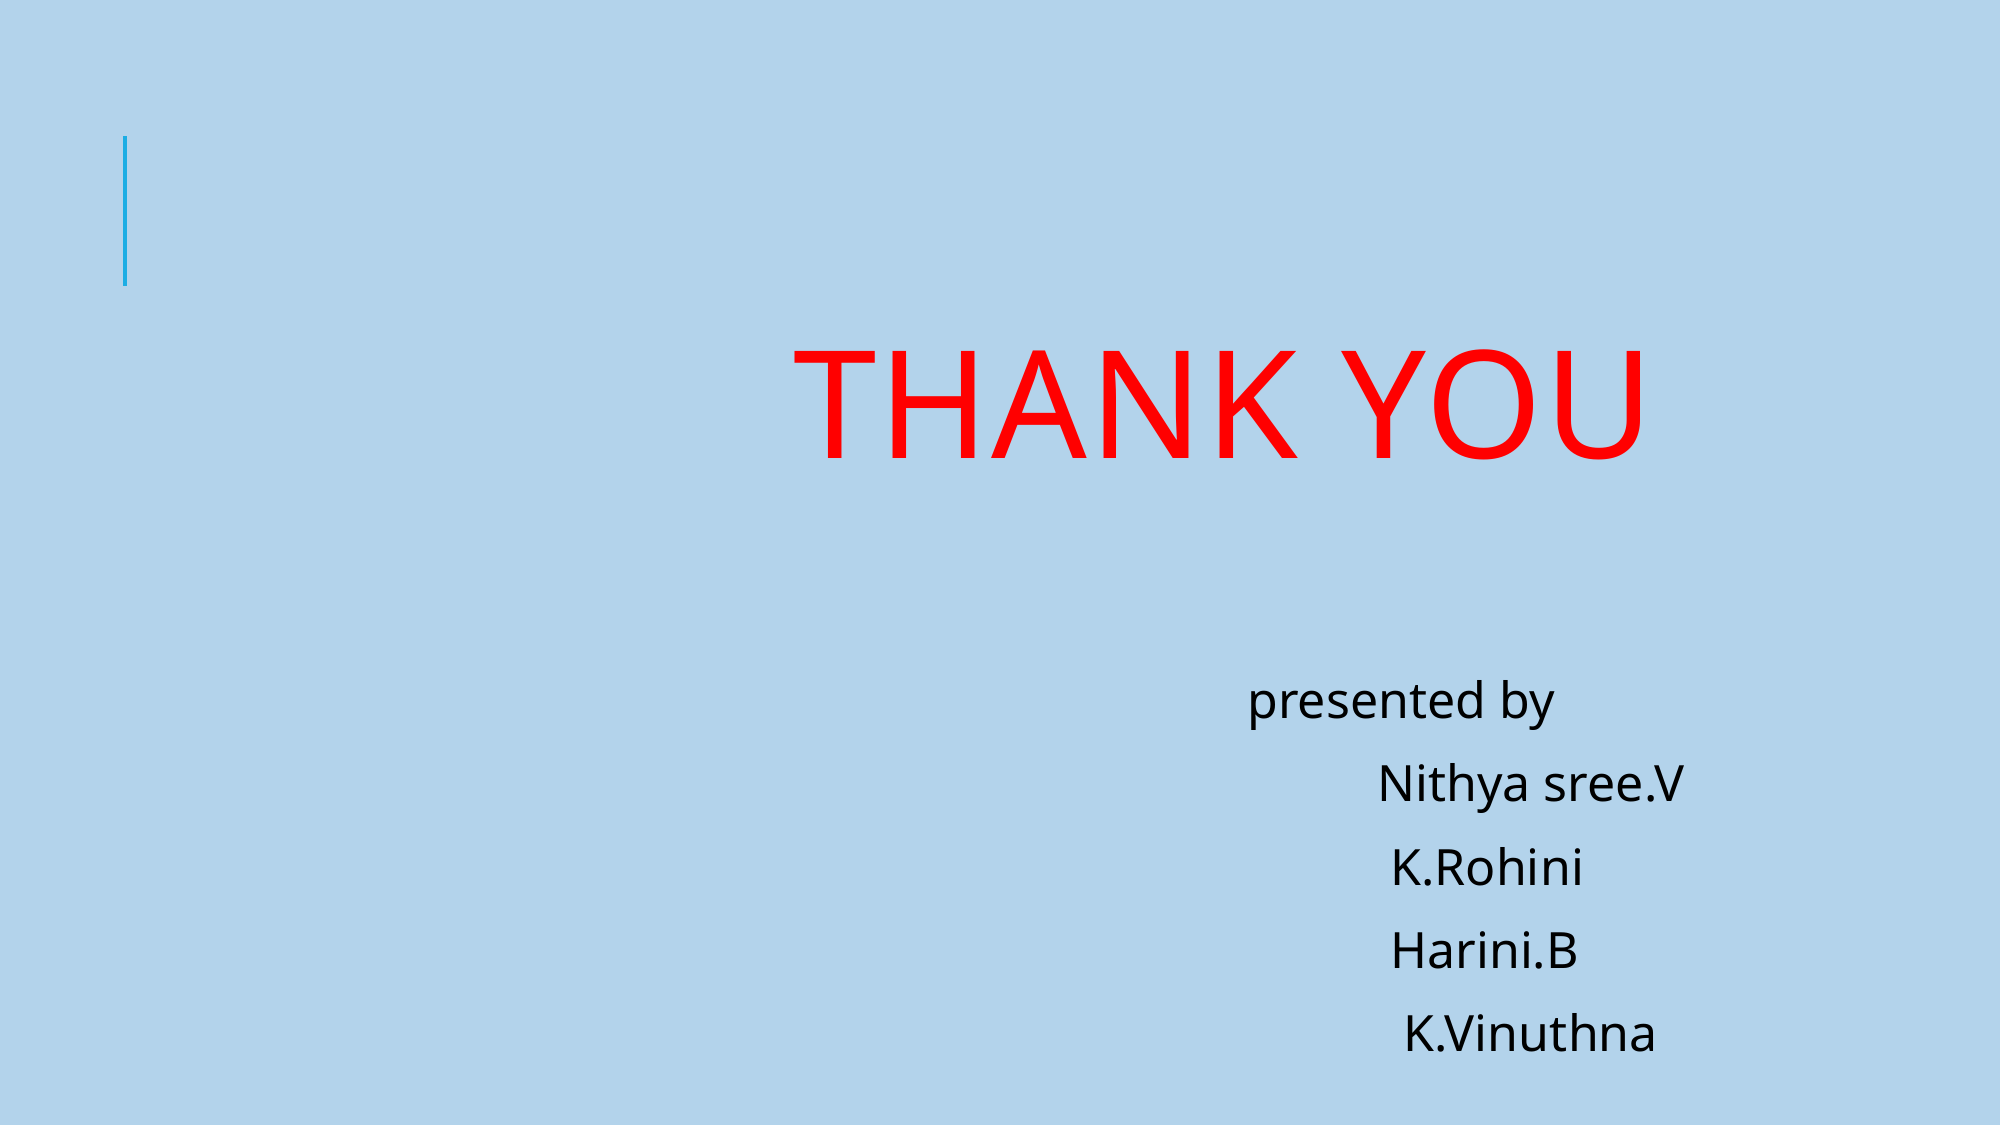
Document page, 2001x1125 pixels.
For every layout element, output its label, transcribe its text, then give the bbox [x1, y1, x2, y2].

title THANK YOU [168, 96, 1916, 734]
list presented by Nithya sree.V K.Rohini Harini.B K.Vinuthna [223, 668, 1819, 1125]
